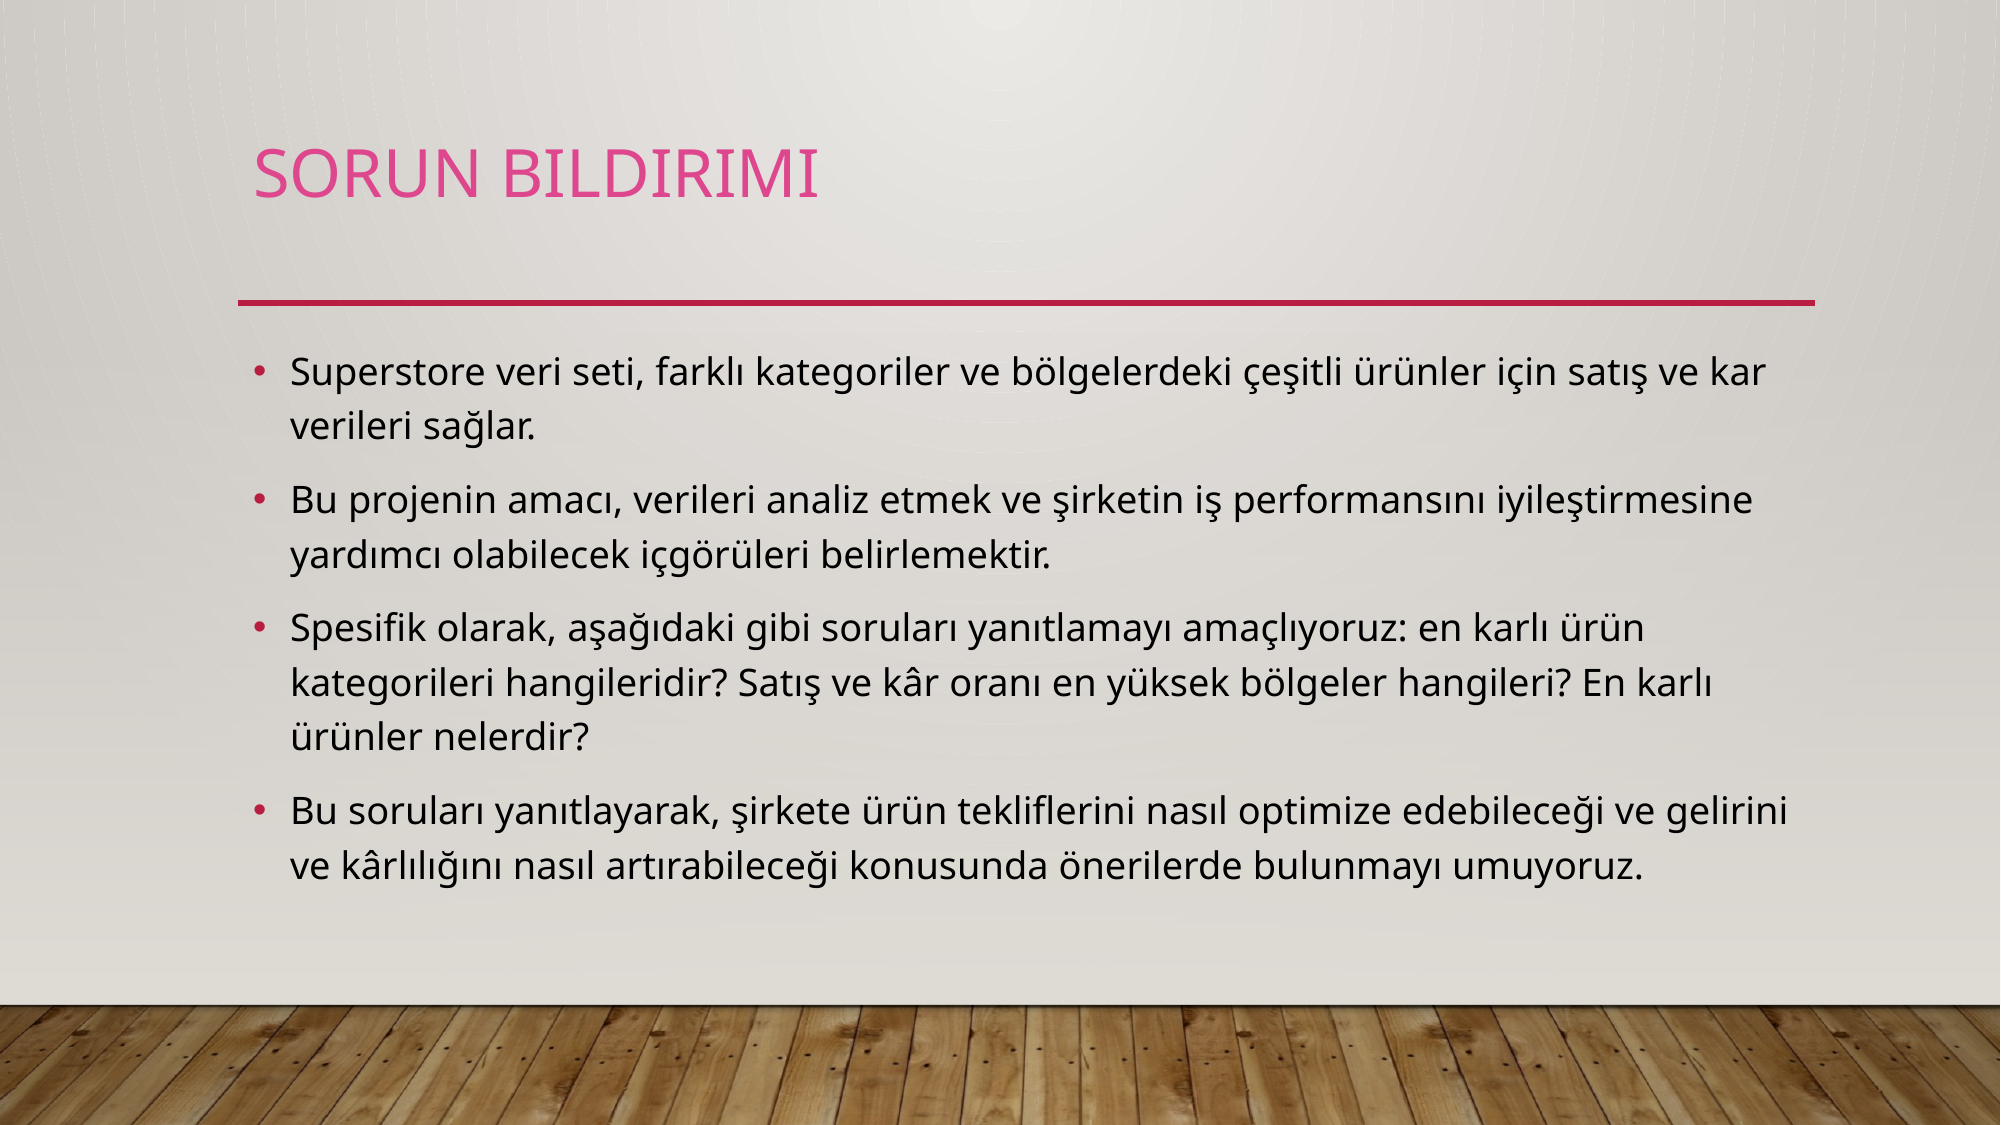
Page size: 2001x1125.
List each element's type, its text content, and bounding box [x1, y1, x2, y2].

picture [0, 1005, 2000, 1125]
list Superstore veri seti, farklı kategoriler ve bölgelerdeki çeşitli ürünler için satış ve kar verileri sağlar. Bu projenin amacı, verileri analiz etmek ve şirketin iş performansını iyileştirmesine yardımcı olabilecek içgörüleri belirlemektir. Spesifik olarak, aşağıdaki gibi soruları yanıtlamayı amaçlıyoruz: en karlı ürün kategorileri hangileridir? Satış ve kâr oranı en yüksek bölgeler hangileri? En karlı ürünler nelerdir? Bu soruları yanıtlayarak, şirkete ürün tekliflerini nasıl optimize edebileceği ve gelirini ve kârlılığını nasıl artırabileceği konusunda önerilerde bulunmayı umuyoruz. [238, 330, 1814, 897]
title Sorun bildirimi [238, 131, 1814, 305]
